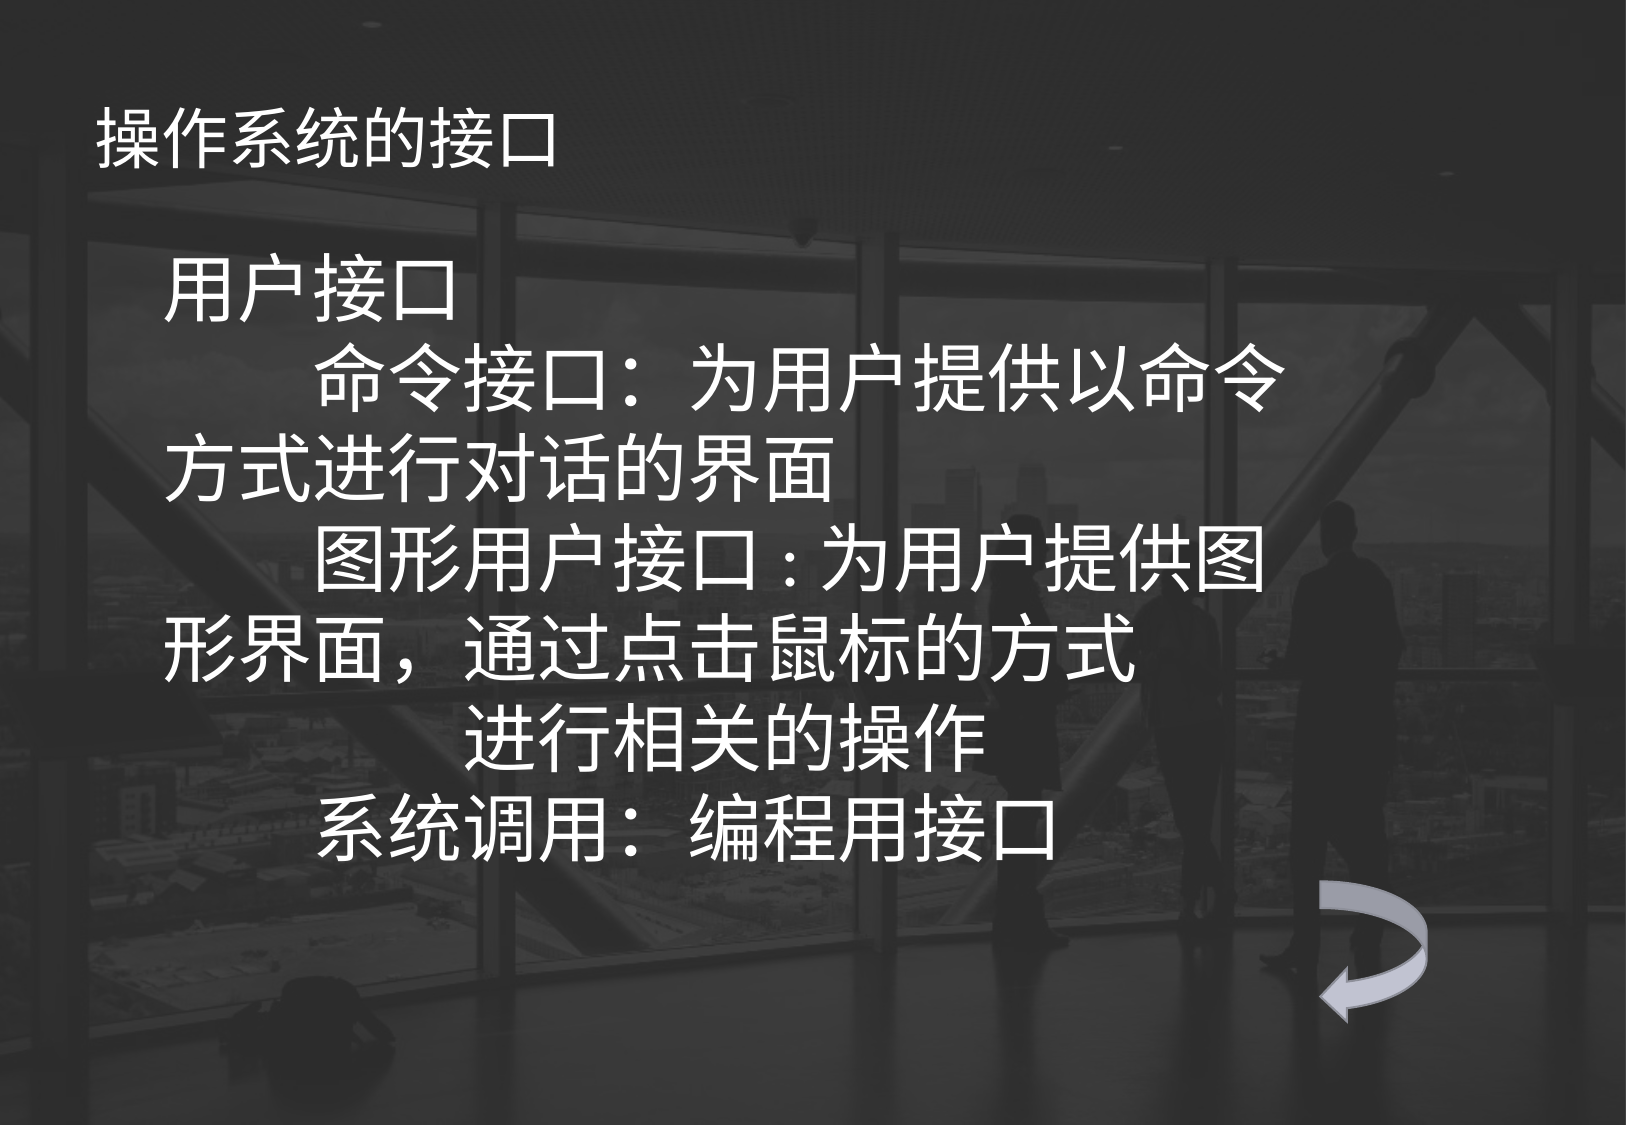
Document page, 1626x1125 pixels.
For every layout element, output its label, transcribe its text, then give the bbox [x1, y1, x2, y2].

text_box 用户接口 命令接口：为用户提供以命令方式进行对话的界面 图形用户接口:为用户提供图形界面，通过点击鼠标的方式 进行相关的操作 系统调用：编程用接口 [147, 234, 1341, 927]
text_box 操作系统的接口 [80, 89, 1155, 185]
text_box [1318, 880, 1428, 1024]
